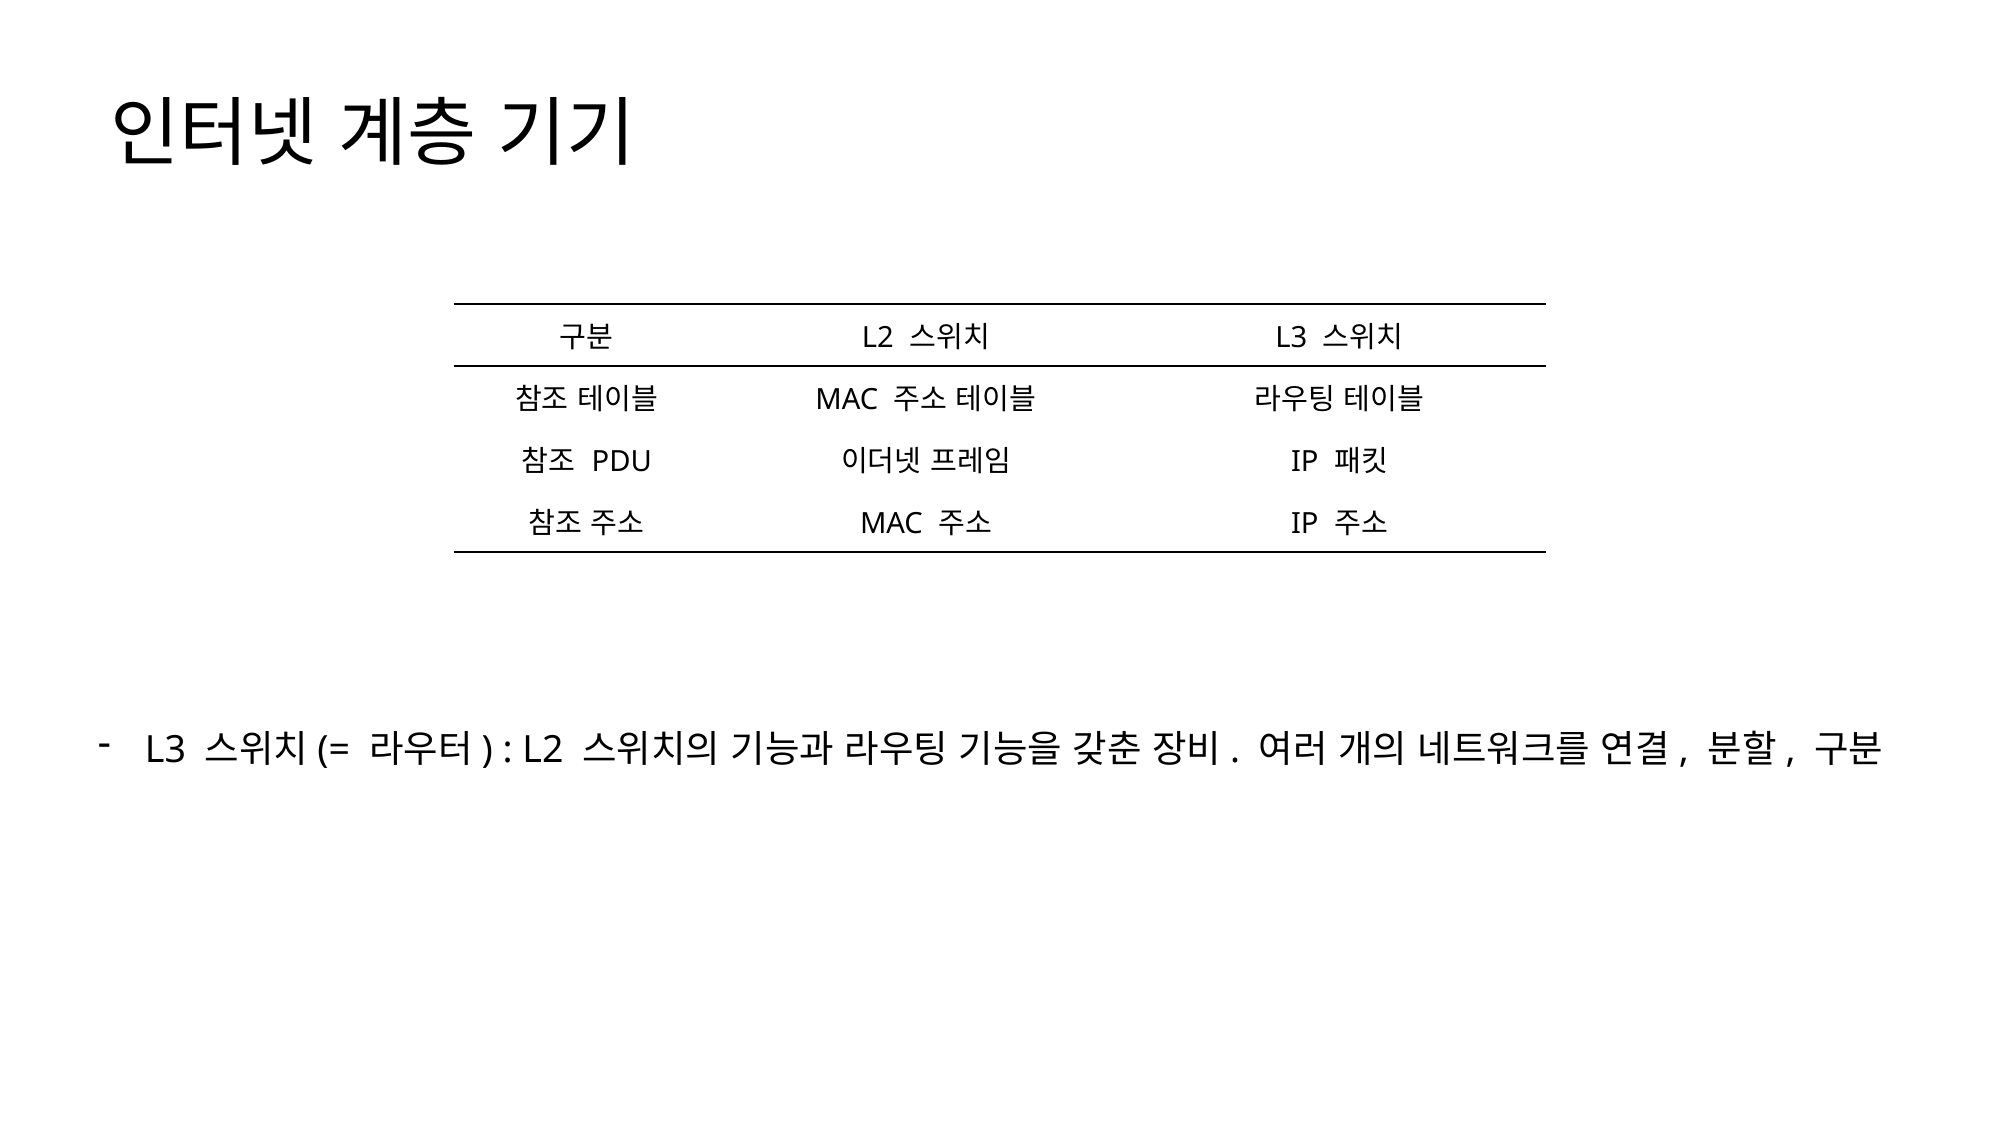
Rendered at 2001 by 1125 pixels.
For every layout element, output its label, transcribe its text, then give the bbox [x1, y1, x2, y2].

table_cell 이더넷 프레임 [719, 428, 1133, 490]
table_cell 참조 PDU [454, 428, 719, 490]
table_cell 참조 주소 [454, 490, 719, 551]
table_header 구분 [454, 305, 719, 365]
table_header L3 스위치 [1133, 305, 1546, 365]
text_box 인터넷 계층 기기 [95, 76, 651, 182]
table_cell 참조 테이블 [454, 367, 719, 428]
table_cell IP 주소 [1133, 490, 1546, 551]
table_cell 라우팅 테이블 [1133, 367, 1546, 428]
table_cell MAC 주소 테이블 [719, 367, 1133, 428]
table_header L2 스위치 [719, 305, 1133, 365]
table_cell IP 패킷 [1133, 428, 1546, 490]
text_box L3 스위치(= 라우터) : L2 스위치의 기능과 라우팅 기능을 갖춘 장비. 여러 개의 네트워크를 연결, 분할, 구분 [83, 672, 1899, 778]
table_cell MAC 주소 [719, 490, 1133, 551]
